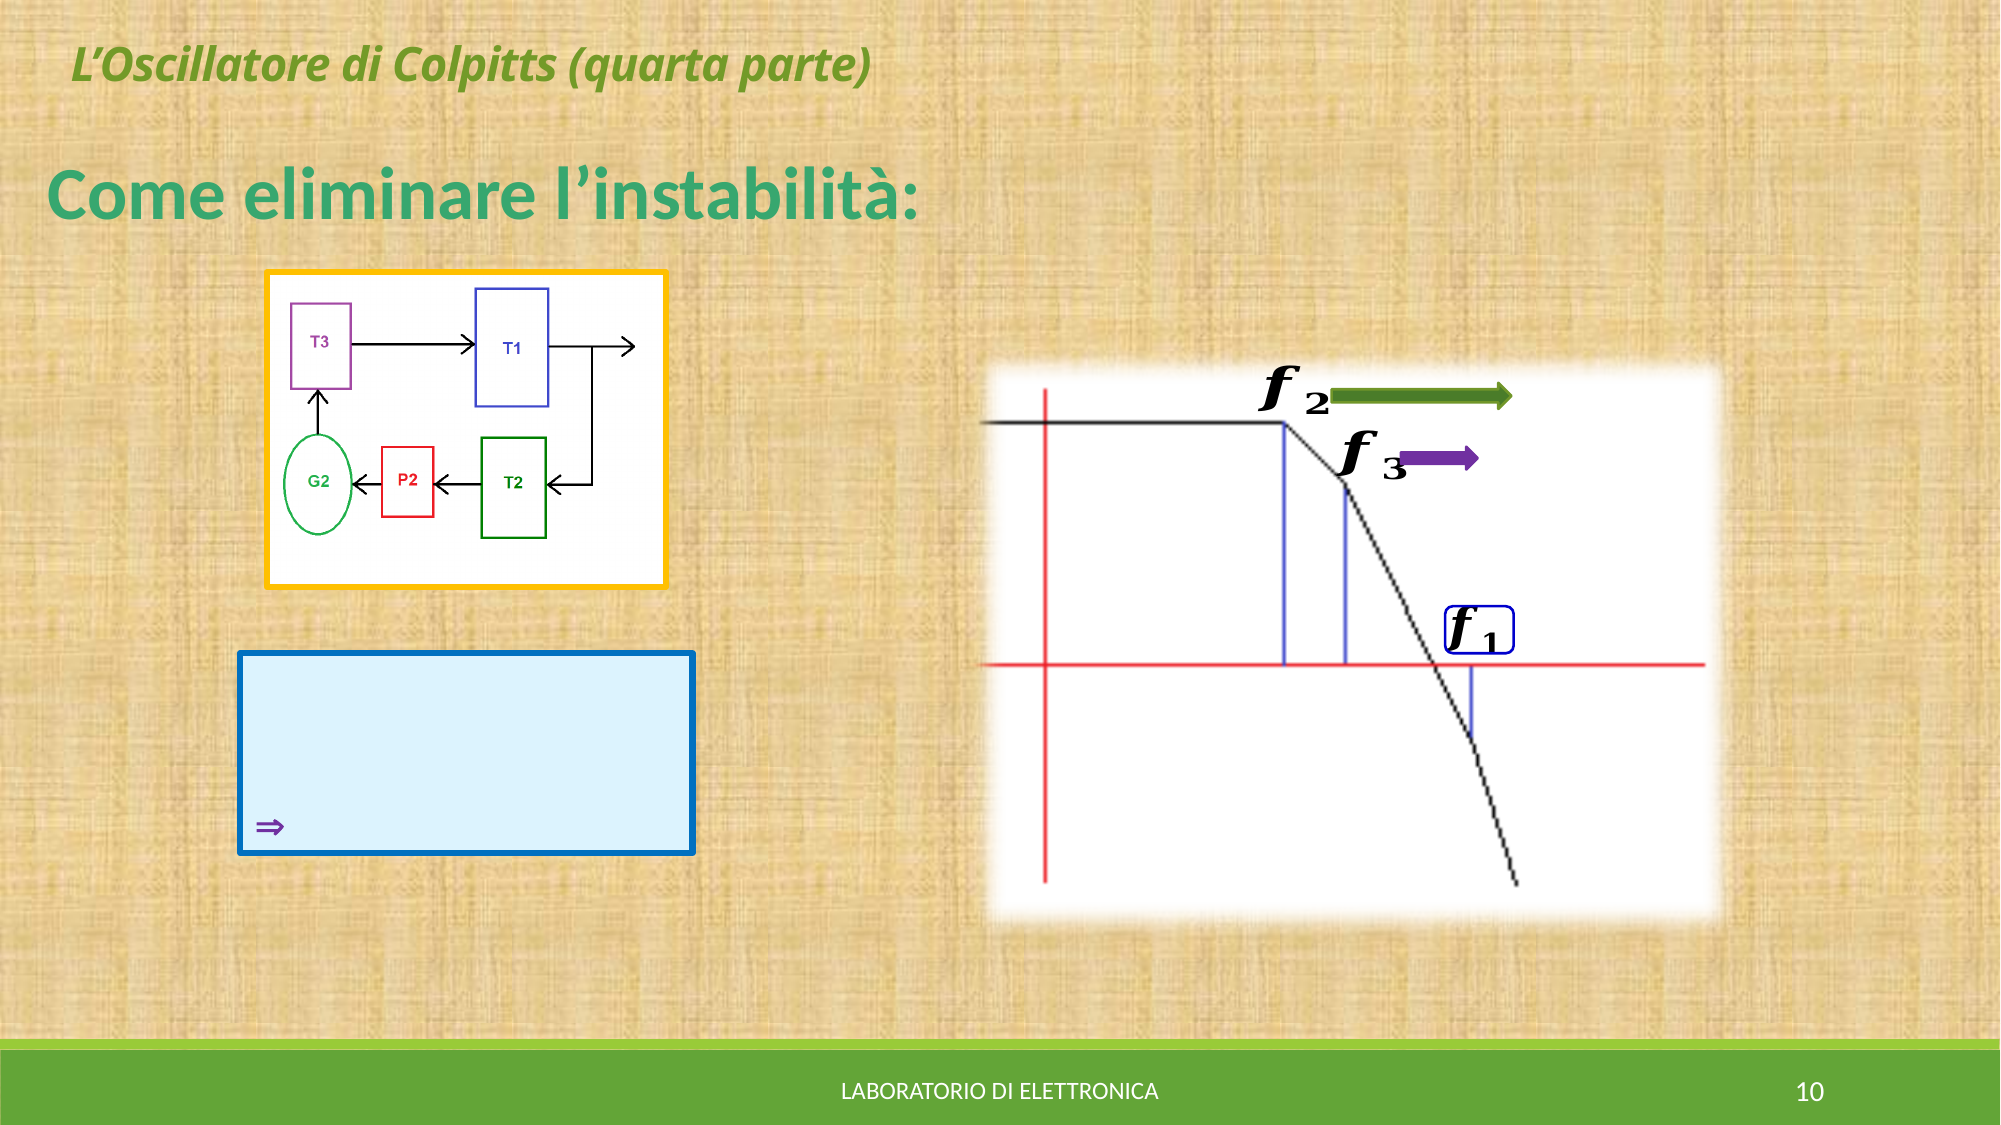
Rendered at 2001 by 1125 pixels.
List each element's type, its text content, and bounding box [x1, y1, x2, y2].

text_box Come eliminare l’instabilità: [32, 136, 1993, 242]
slide_number 10 [1624, 1059, 1840, 1120]
picture [0, 0, 2001, 1125]
footer Laboratorio di Elettronica [604, 1059, 1396, 1120]
text_box L’Oscillatore di Colpitts (quarta parte) [55, 35, 921, 130]
